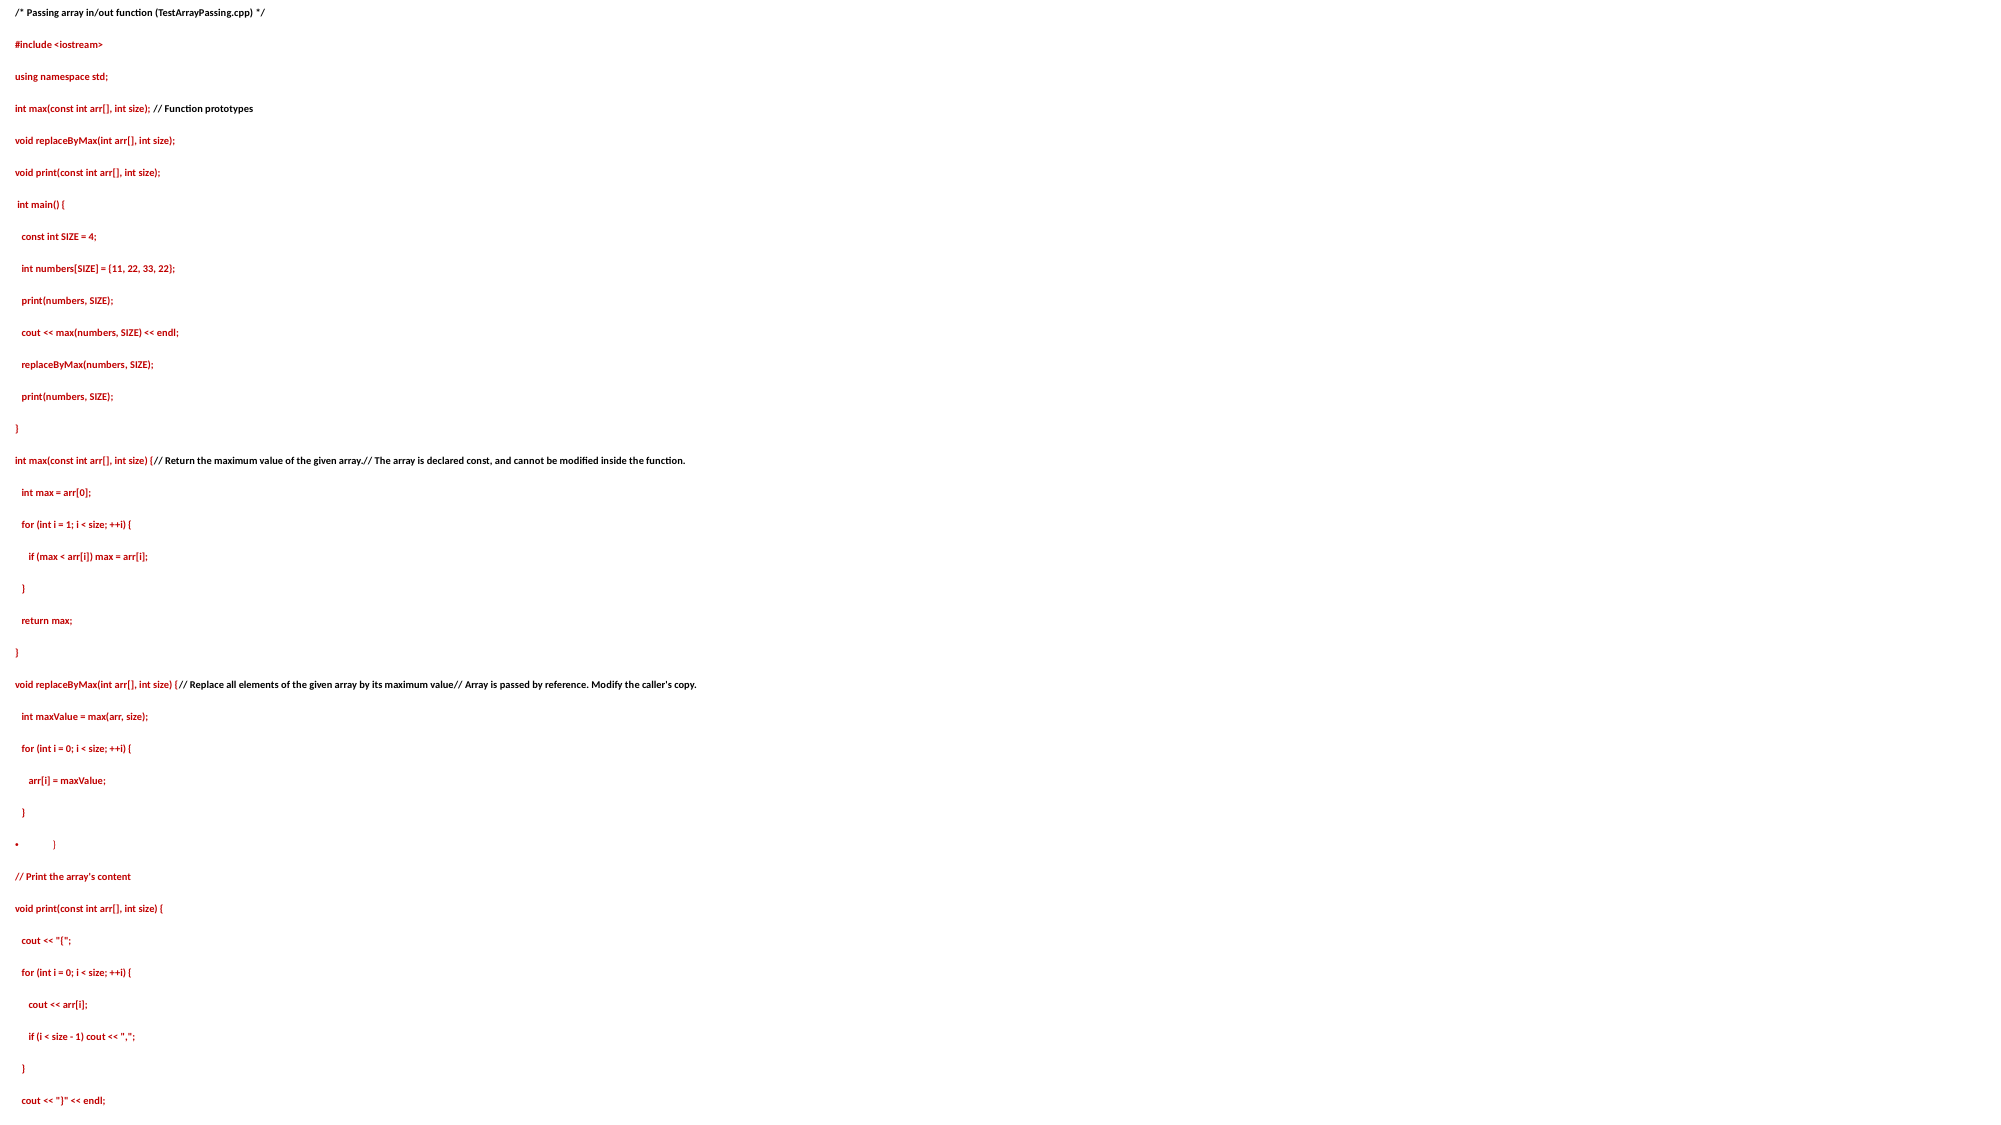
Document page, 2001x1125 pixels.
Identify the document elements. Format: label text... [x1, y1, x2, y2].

list /* Passing array in/out function (TestArrayPassing.cpp) */ #include <iostream> using namespace std; int max(const int arr[], int size); // Function prototypes void replaceByMax(int arr[], int size); void print(const int arr[], int size); int main() { const int SIZE = 4; int numbers[SIZE] = {11, 22, 33, 22}; print(numbers, SIZE); cout << max(numbers, SIZE) << endl; replaceByMax(numbers, SIZE); print(numbers, SIZE); } int max(const int arr[], int size) {// Return the maximum value of the given array.// The array is declared const, and cannot be modified inside the function. int max = arr[0]; for (int i = 1; i < size; ++i) { if (max < arr[i]) max = arr[i]; } return max; } void replaceByMax(int arr[], int size) {// Replace all elements of the given array by its maximum value// Array is passed by reference. Modify the caller's copy. int maxValue = max(arr, size); for (int i = 0; i < size; ++i) { arr[i] = maxValue; } } // Print the array's content void print(const int arr[], int size) { cout << "{"; for (int i = 0; i < size; ++i) { cout << arr[i]; if (i < size - 1) cout << ","; } cout << "}" << endl; } [0, 0, 1863, 1125]
